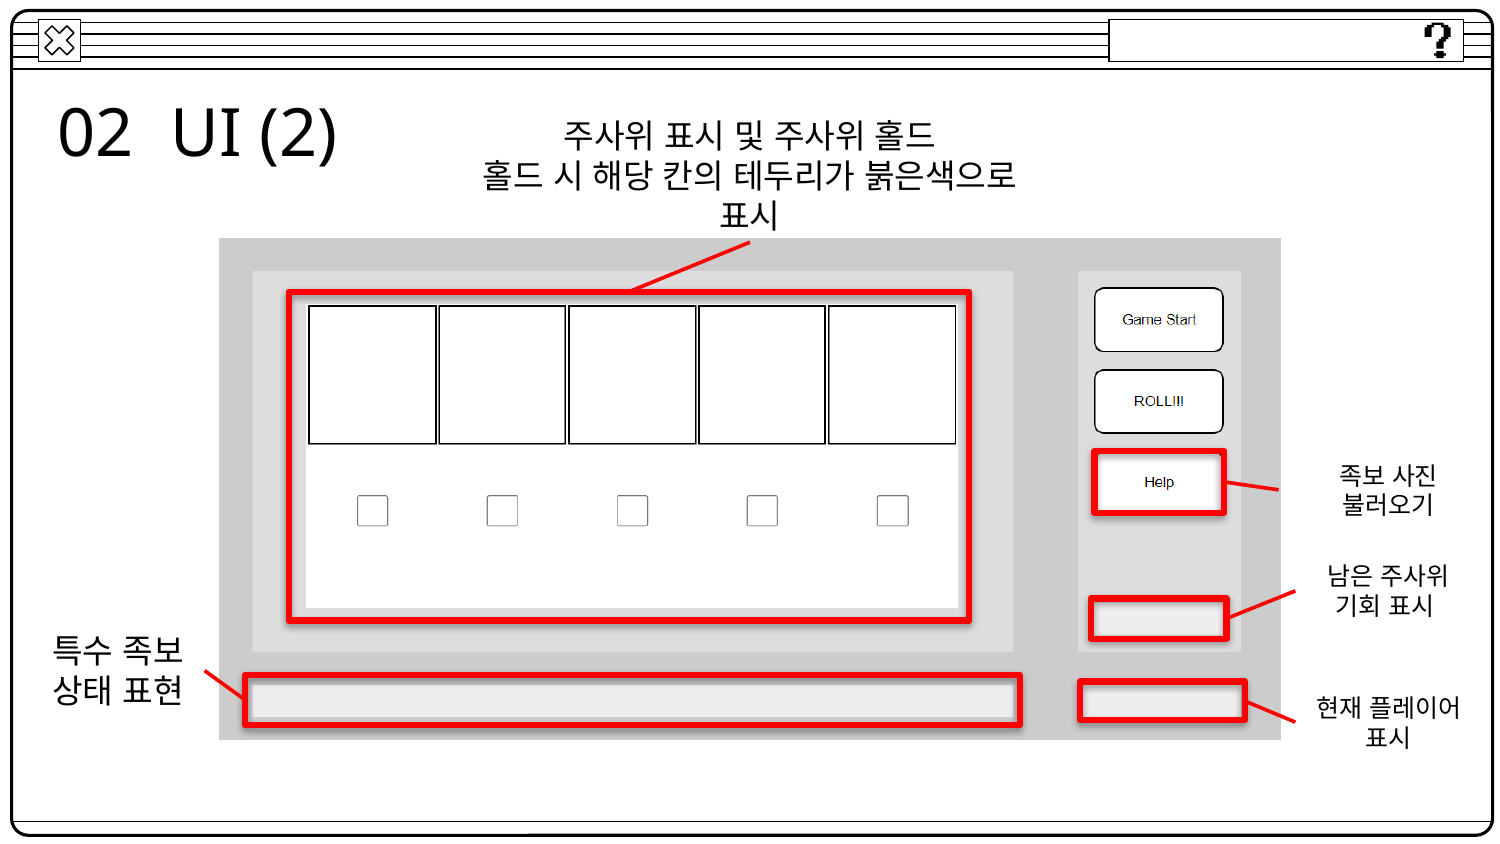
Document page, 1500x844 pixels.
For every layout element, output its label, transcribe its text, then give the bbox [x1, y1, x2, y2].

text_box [1226, 591, 1296, 619]
title UI (2) [156, 104, 970, 156]
text_box 특수 족보 상태 표현 [37, 623, 205, 718]
text_box 족보 사진 불러오기 [1286, 452, 1499, 528]
text_box 02 [42, 103, 156, 156]
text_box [628, 203, 751, 292]
text_box 남은 주사위 기회 표시 [1295, 553, 1482, 629]
picture [218, 237, 1282, 740]
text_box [1223, 475, 1279, 483]
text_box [1244, 700, 1296, 723]
text_box 주사위 표시 및 주사위 홀드 홀드 시 해당 칸의 테두리가 붉은색으로 표시 [445, 107, 1054, 235]
text_box 현재 플레이어 표시 [1295, 684, 1482, 760]
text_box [204, 671, 246, 701]
